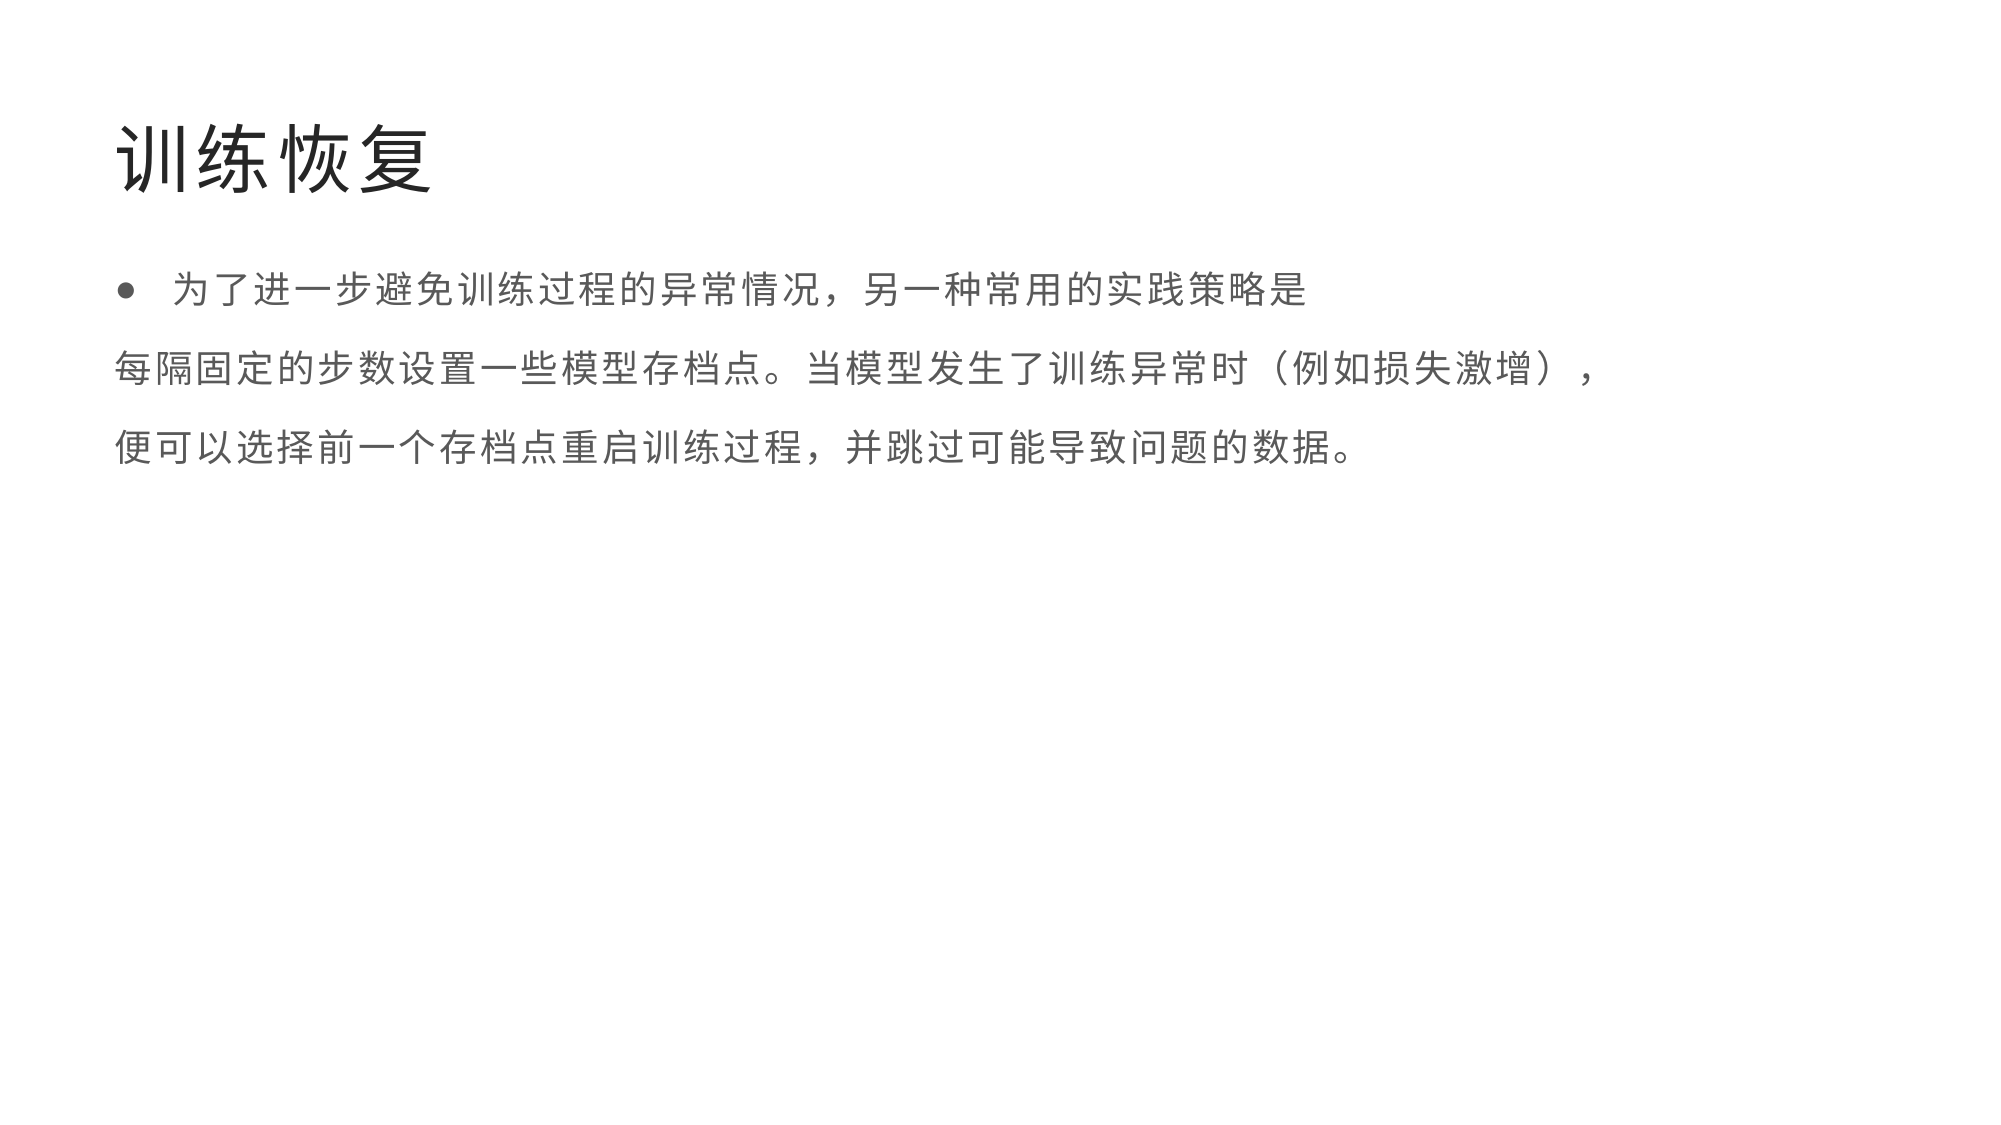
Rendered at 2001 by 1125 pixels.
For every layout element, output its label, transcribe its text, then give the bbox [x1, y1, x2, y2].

title 训练恢复 [99, 99, 1900, 216]
list 为了进一步避免训练过程的异常情况，另一种常用的实践策略是 每隔固定的步数设置一些模型存档点。当模型发生了训练异常时（例如损失激增）， 便可以选择前一个存档点重启训练过程，并跳过可能导致问题的数据。 [99, 244, 1900, 1026]
